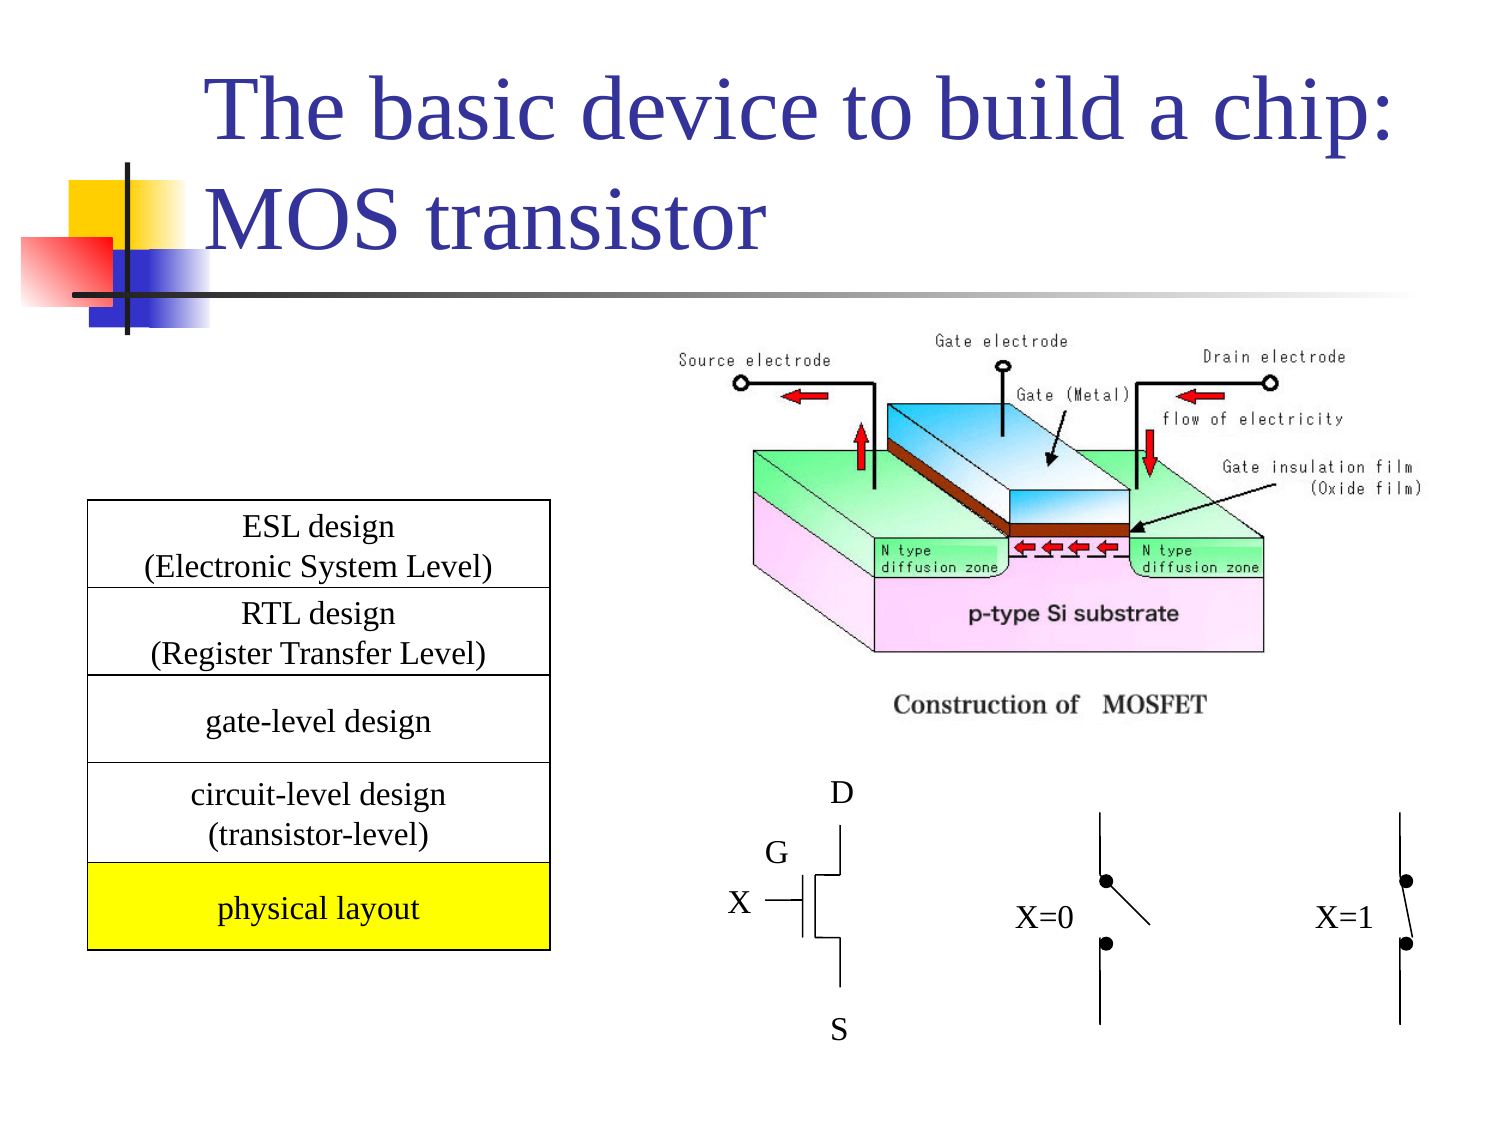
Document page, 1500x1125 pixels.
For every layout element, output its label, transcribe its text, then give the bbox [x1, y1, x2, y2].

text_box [1299, 812, 1413, 1025]
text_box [712, 777, 870, 1056]
title The basic device to build a chip: MOS transistor [188, 35, 1468, 275]
picture [662, 299, 1438, 777]
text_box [999, 812, 1150, 1025]
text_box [87, 499, 550, 950]
